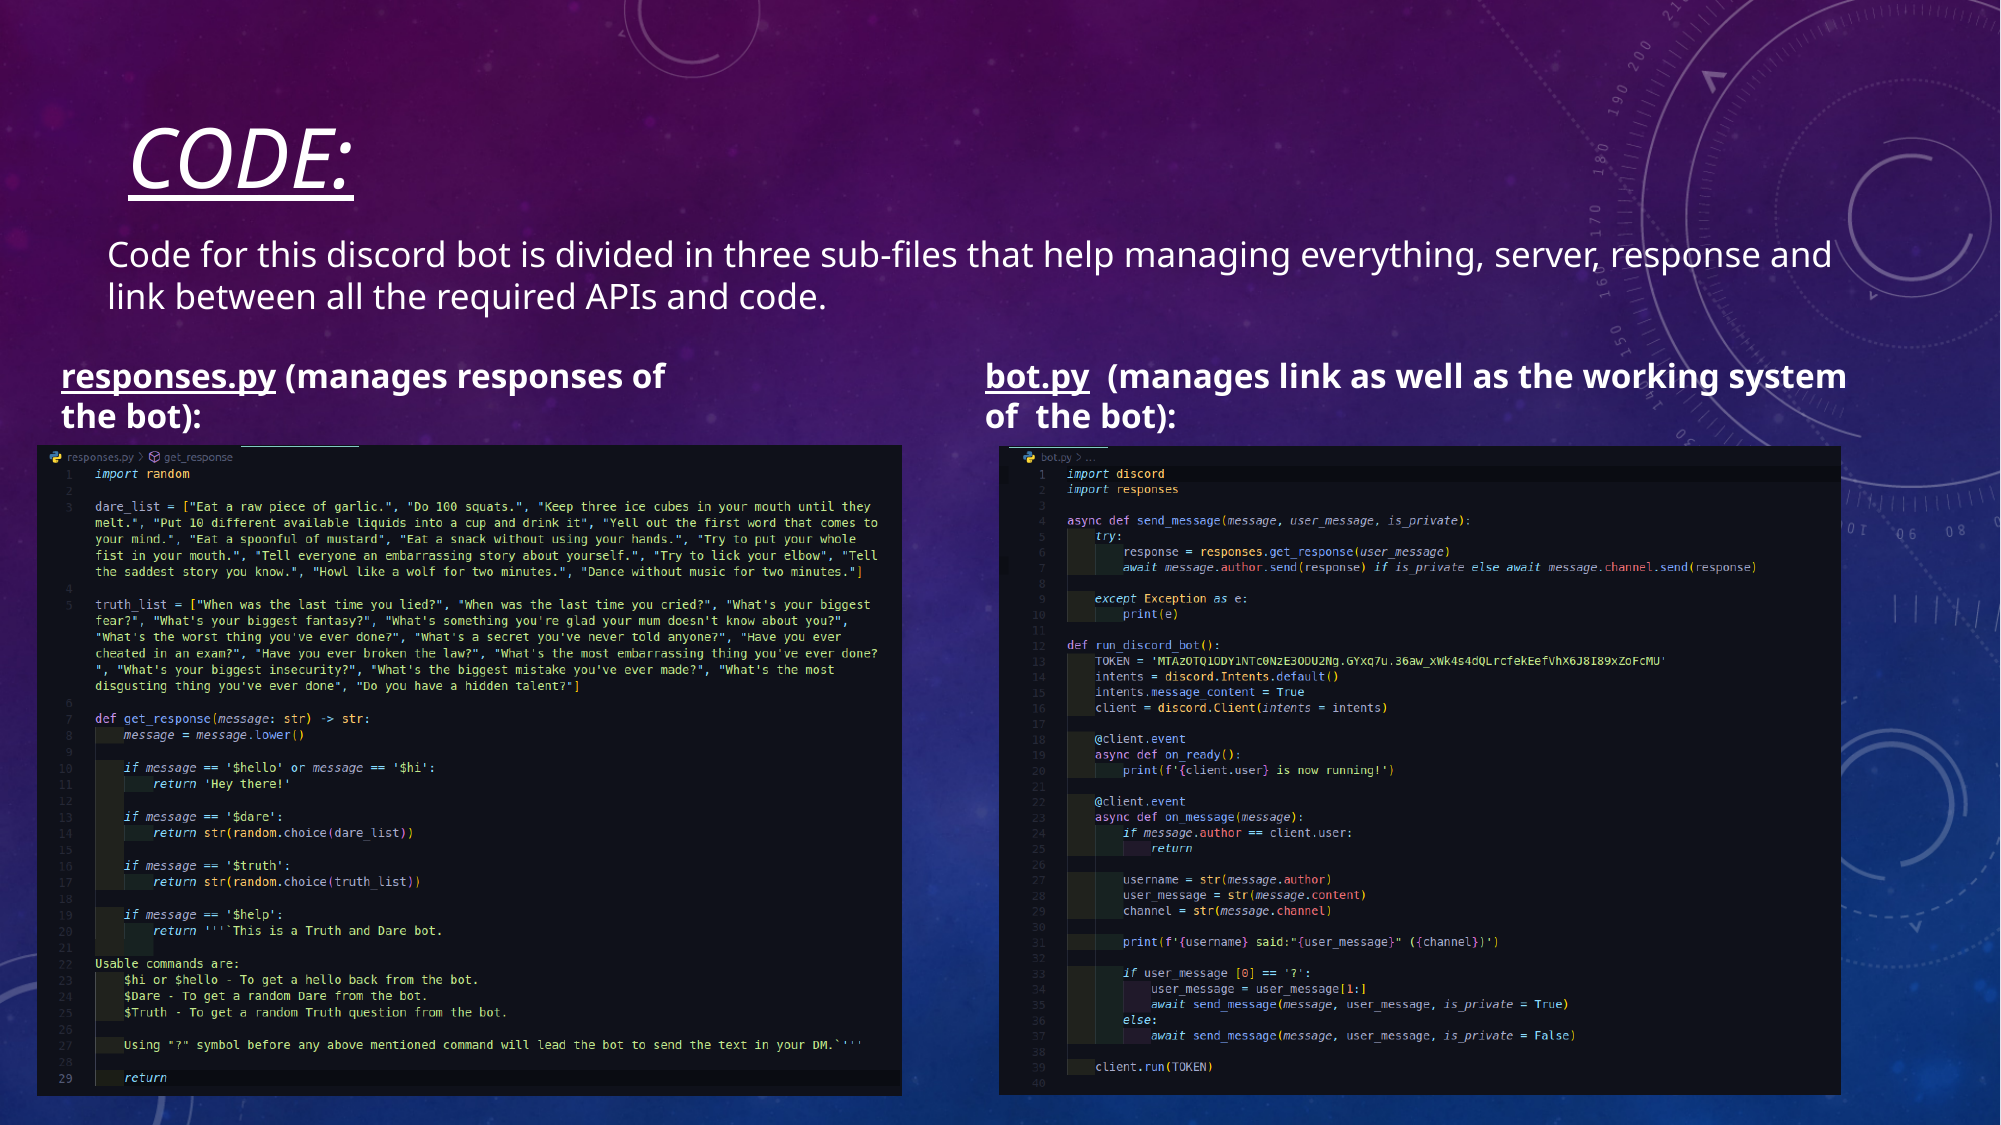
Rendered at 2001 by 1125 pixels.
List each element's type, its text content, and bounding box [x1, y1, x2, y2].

title Code: [112, 35, 1775, 224]
picture [0, 0, 2001, 1125]
text_box bot.py (manages link as well as the working system of the bot): [969, 333, 1908, 458]
list responses.py (manages responses of the bot): [45, 345, 714, 445]
text_box Code for this discord bot is divided in three sub-files that help managing everything, server, response and link between all the required APIs and code. [92, 224, 1908, 324]
